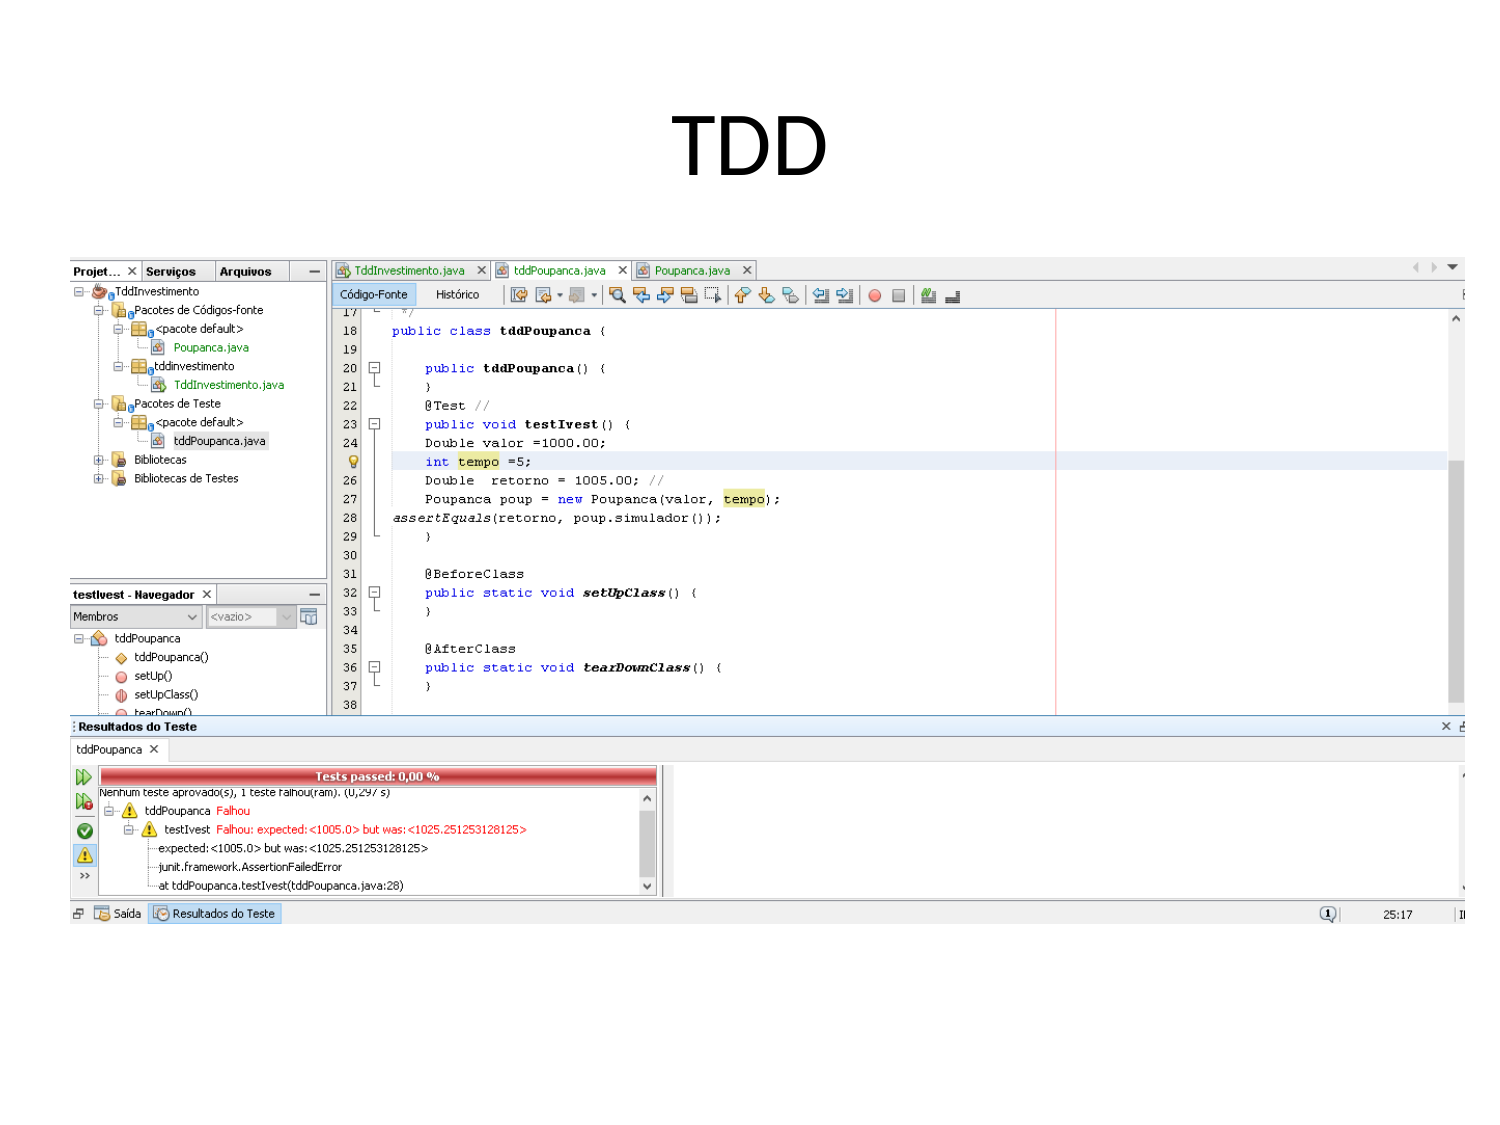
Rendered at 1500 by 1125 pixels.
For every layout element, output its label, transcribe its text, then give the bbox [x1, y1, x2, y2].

picture [70, 257, 1466, 924]
title TDD [75, 45, 1425, 233]
